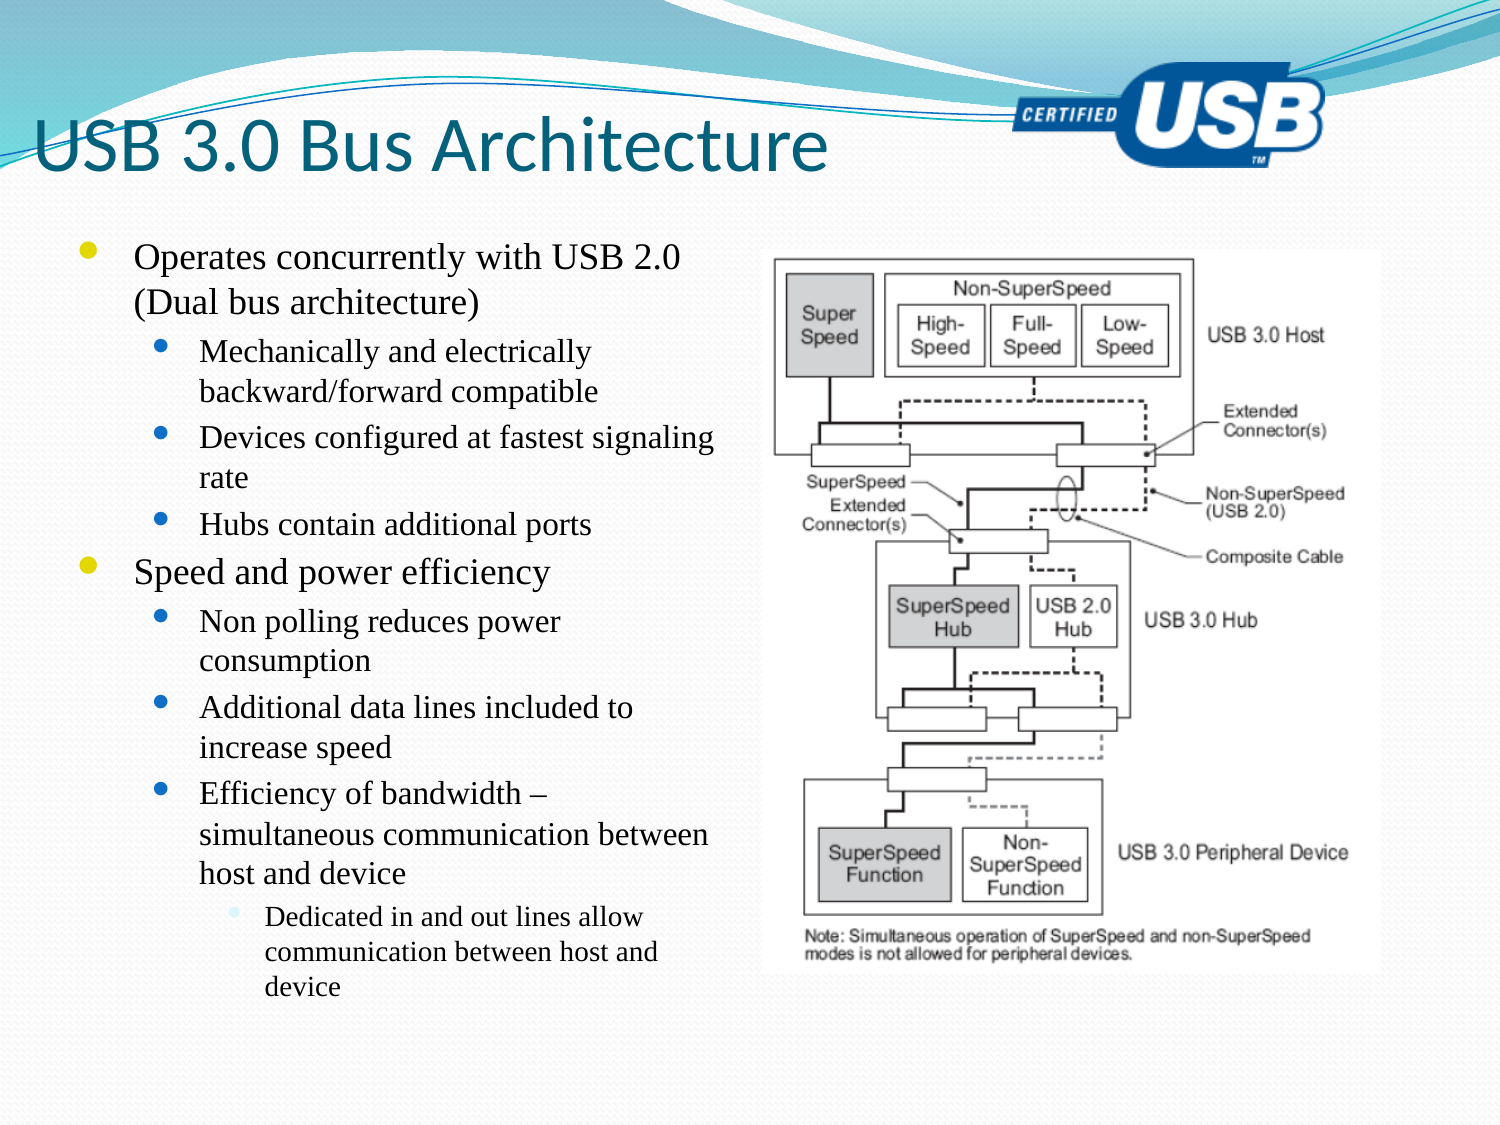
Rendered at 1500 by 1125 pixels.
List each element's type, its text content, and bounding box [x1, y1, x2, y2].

picture [762, 249, 1381, 974]
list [1012, 62, 1326, 168]
text_box [99, 262, 1400, 988]
title USB 3.0 Bus Architecture [32, 37, 988, 188]
text_box Operates concurrently with USB 2.0 (Dual bus architecture) Mechanically and electrically backward/forward compatible Devices configured at fastest signaling rate Hubs contain additional ports Speed and power efficiency Non polling reduces power consumption Additional data lines included to increase speed Efficiency of bandwidth – simultaneous communication between host and device Dedicated in and out lines allow communication between host and device [62, 224, 738, 950]
title Packet (4) [755, 262, 1385, 985]
